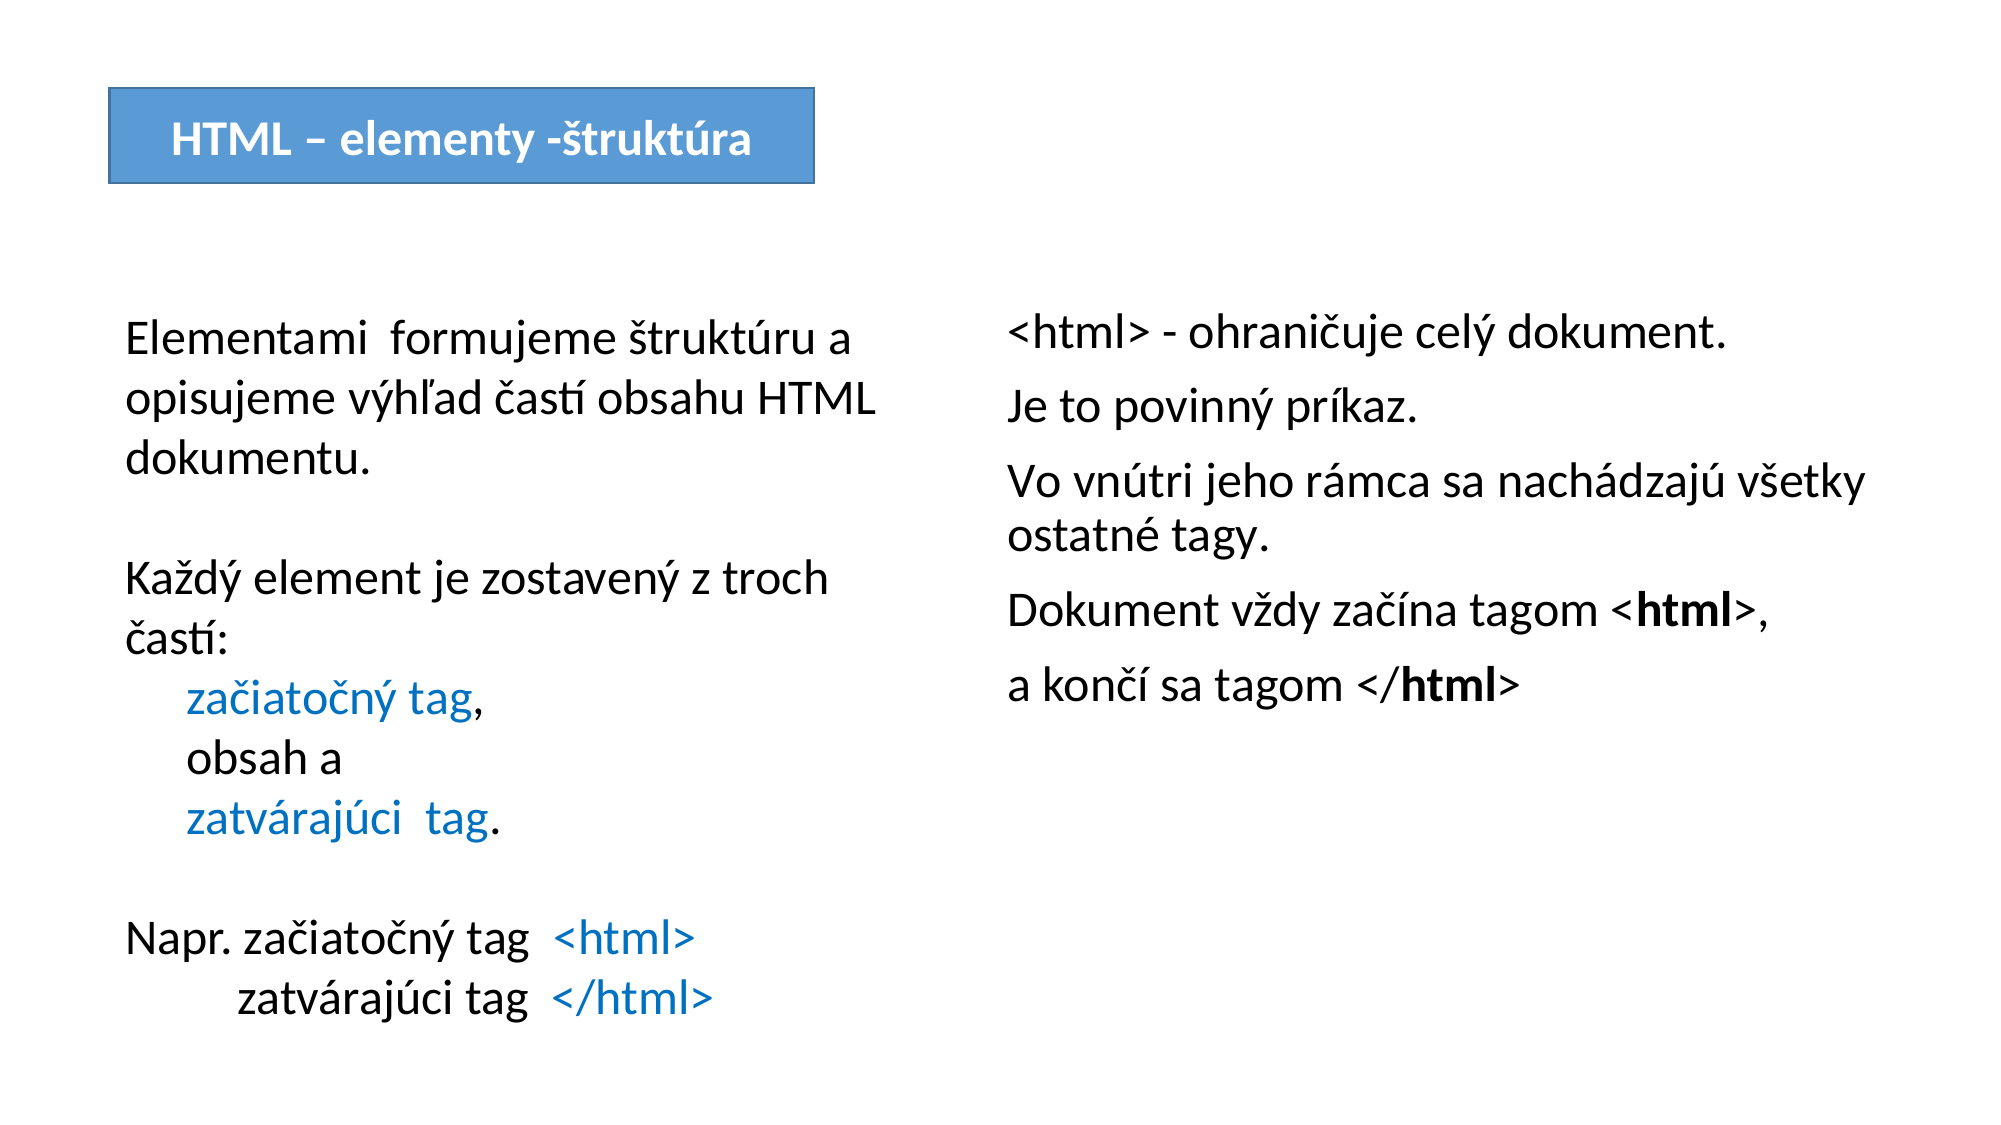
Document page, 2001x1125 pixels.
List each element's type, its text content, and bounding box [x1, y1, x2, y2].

text_box HTML – elementy -štruktúra [108, 87, 815, 184]
text_box <html> - ohraničuje celý dokument. Je to povinný príkaz. Vo vnútri jeho rámca sa nachádzajú všetky ostatné tagy. Dokument vždy začína tagom <html>, a končí sa tagom </html> [992, 297, 1955, 805]
text_box Elementami formujeme štruktúru a opisujeme výhľad častí obsahu HTML dokumentu. Každý element je zostavený z troch častí: začiatočný tag, obsah a zatvárajúci tag. Napr. začiatočný tag <html> zatvárajúci tag </html> [99, 297, 931, 1033]
